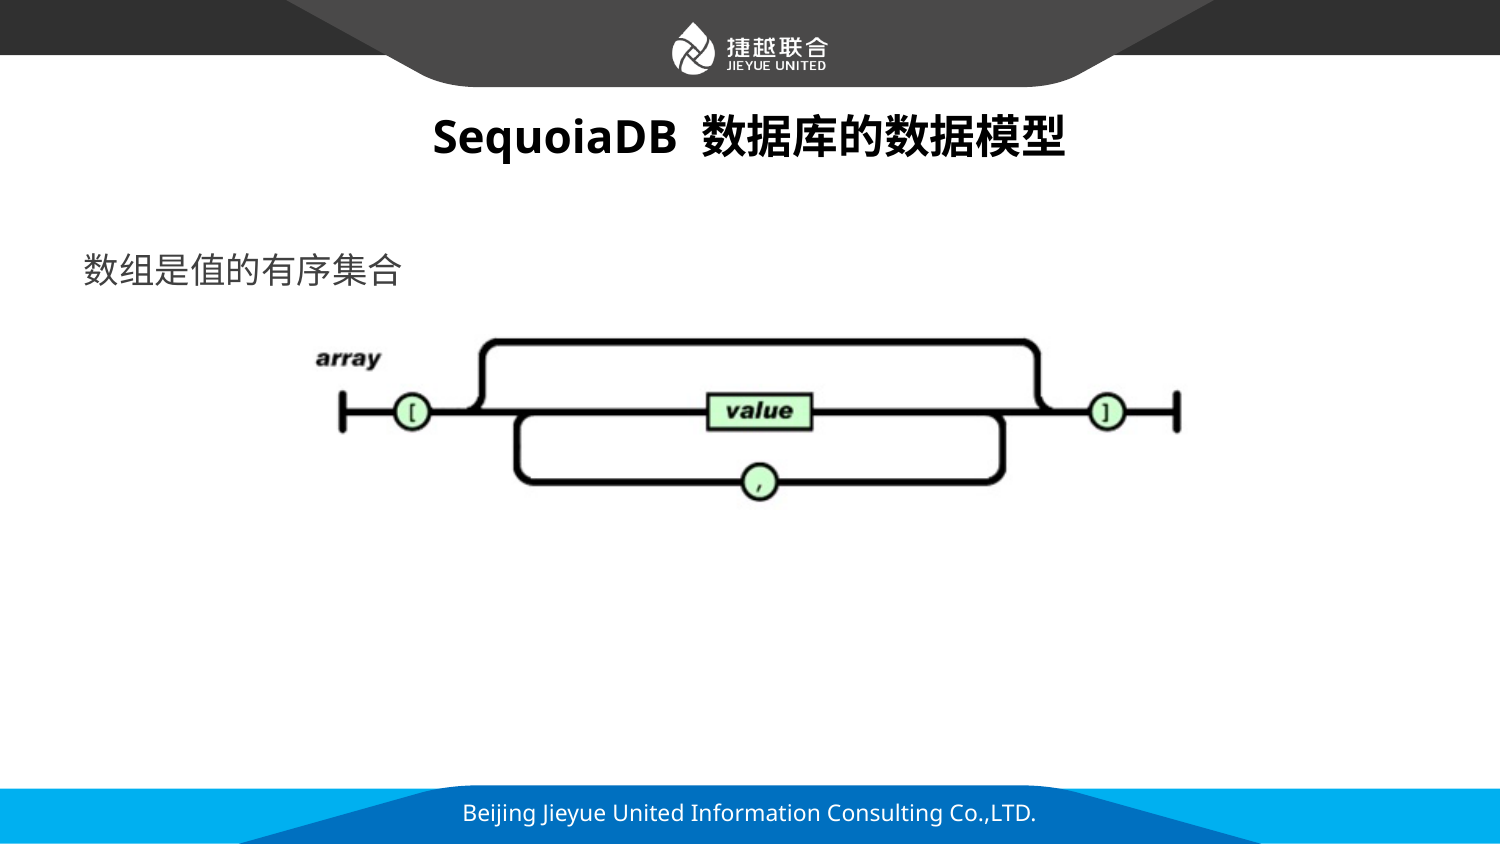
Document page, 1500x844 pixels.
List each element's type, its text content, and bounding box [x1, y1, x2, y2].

title SequoiaDB 数据库的数据模型 [73, 102, 1427, 160]
list 数组是值的有序集合 [73, 179, 1427, 764]
picture [670, 19, 829, 77]
picture [312, 334, 1188, 510]
